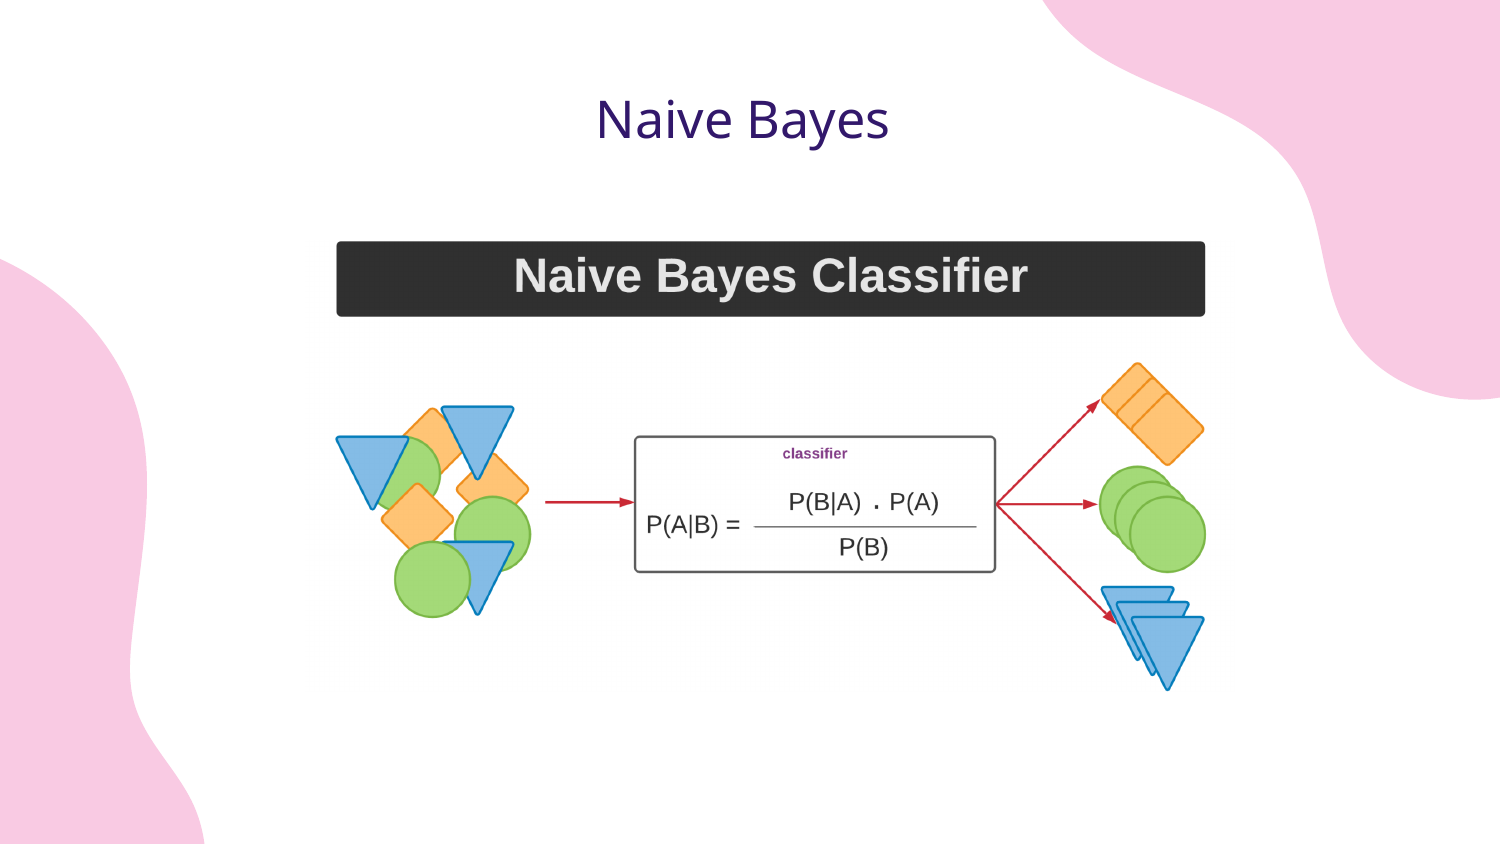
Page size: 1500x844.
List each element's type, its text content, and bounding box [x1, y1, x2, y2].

picture [304, 240, 1235, 693]
title Naive Bayes [197, 71, 1303, 166]
